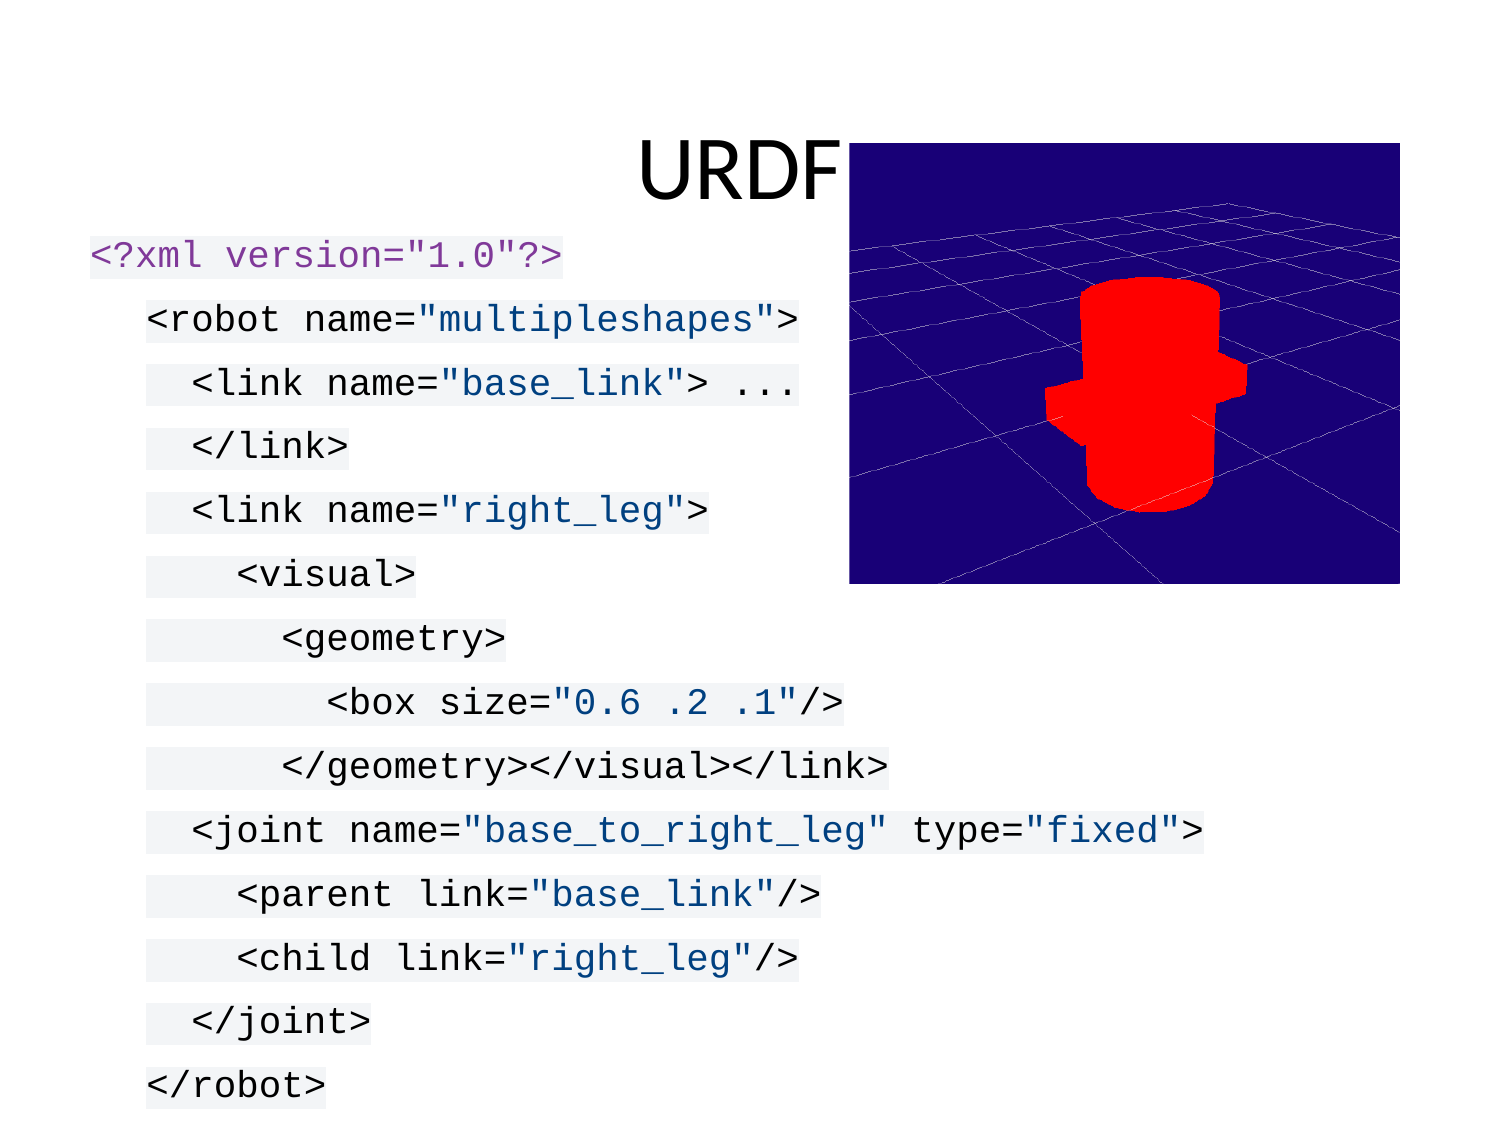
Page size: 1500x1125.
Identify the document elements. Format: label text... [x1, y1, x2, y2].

picture [849, 143, 1401, 584]
title URDF [75, 45, 1425, 195]
list <?xml version="1.0"?> <robot name="multipleshapes"> <link name="base_link"> ... </link> <link name="right_leg"> <visual> <geometry> <box size="0.6 .2 .1"/> </geometry></visual></link> <joint name="base_to_right_leg" type="fixed"> <parent link="base_link"/> <child link="right_leg"/> </joint> </robot> [75, 195, 1425, 1066]
